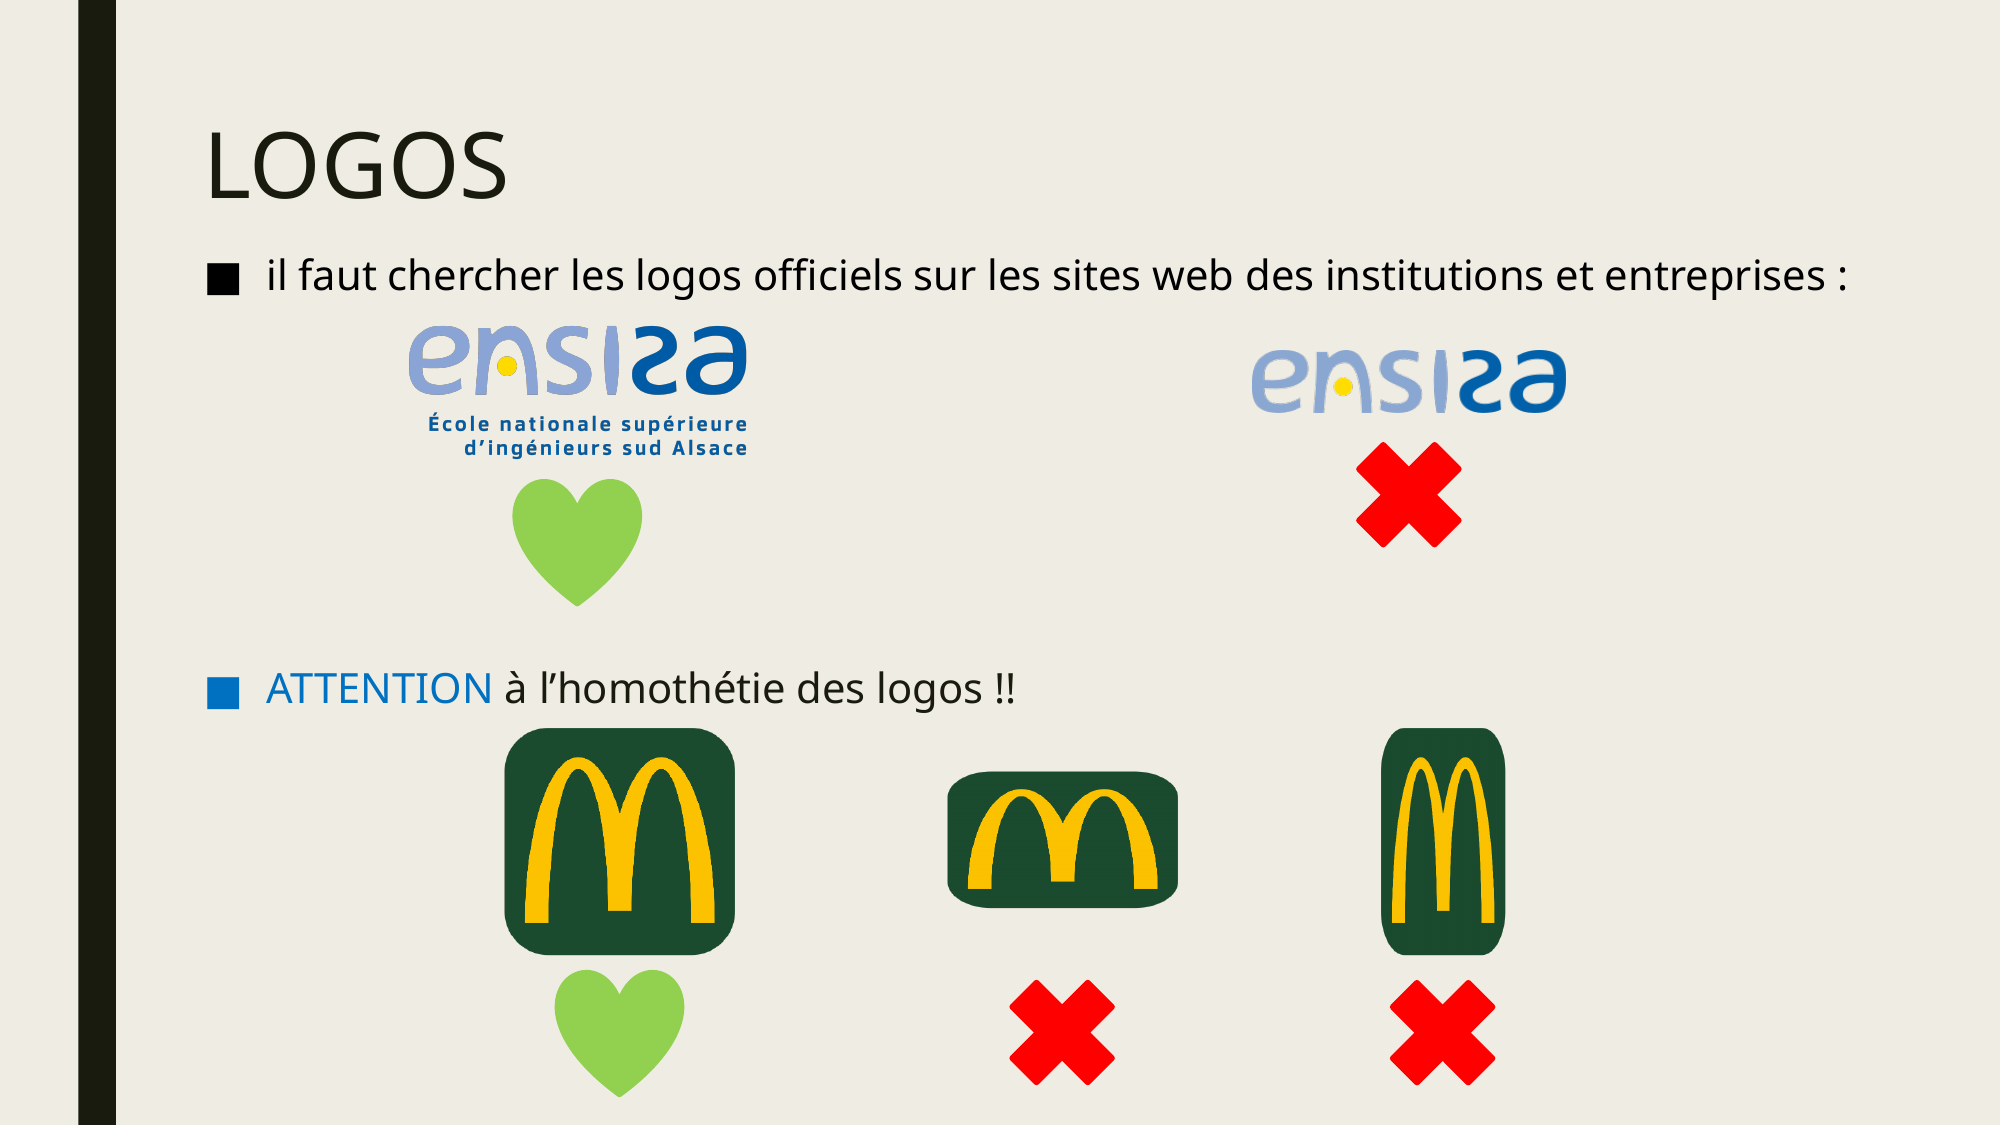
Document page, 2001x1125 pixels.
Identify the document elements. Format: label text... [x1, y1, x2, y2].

list il faut chercher les logos officiels sur les sites web des institutions et entreprises : ATTENTION à l’homothétie des logos !! [188, 245, 1927, 972]
picture [400, 292, 755, 493]
title LOGOS [188, 112, 1927, 236]
text_box [512, 493, 643, 607]
text_box [1356, 441, 1462, 548]
picture [1252, 350, 1566, 413]
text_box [484, 717, 1516, 1106]
